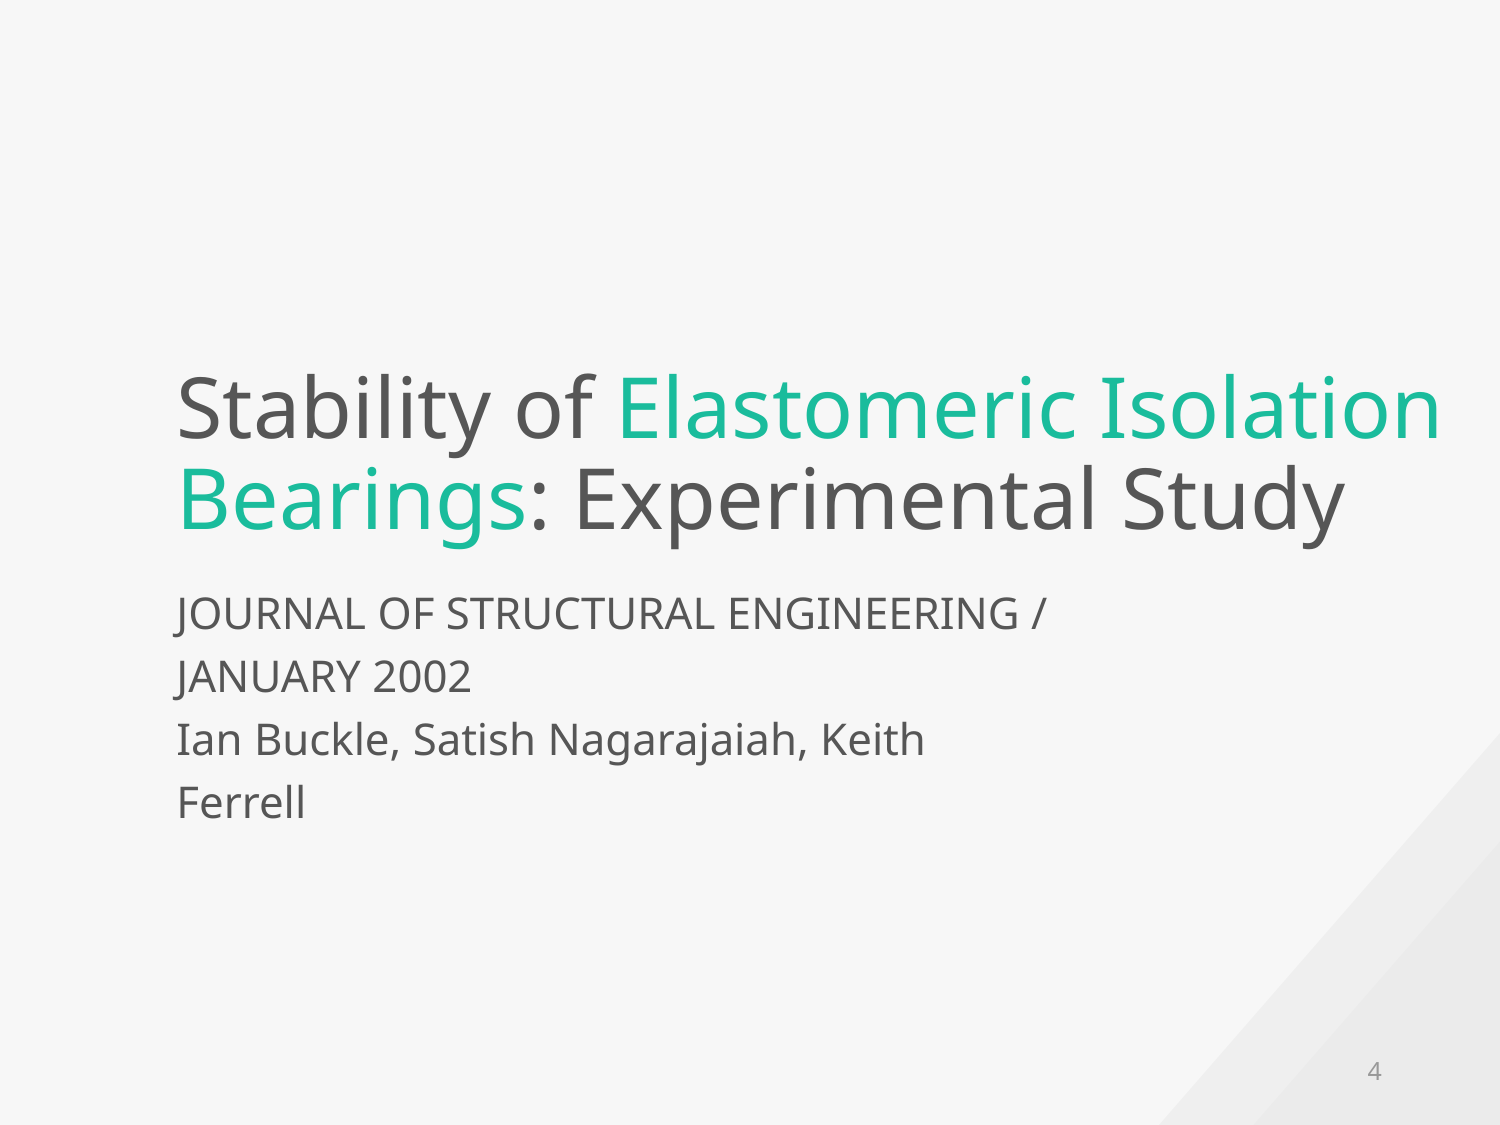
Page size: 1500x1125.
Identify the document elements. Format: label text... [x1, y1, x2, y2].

text_box JOURNAL OF STRUCTURAL ENGINEERING / JANUARY 2002 Ian Buckle, Satish Nagarajaiah, Keith Ferrell [176, 567, 1064, 835]
slide_number 4 [1059, 1042, 1397, 1103]
text_box Stability of Elastomeric Isolation Bearings: Experimental Study [176, 357, 1500, 555]
